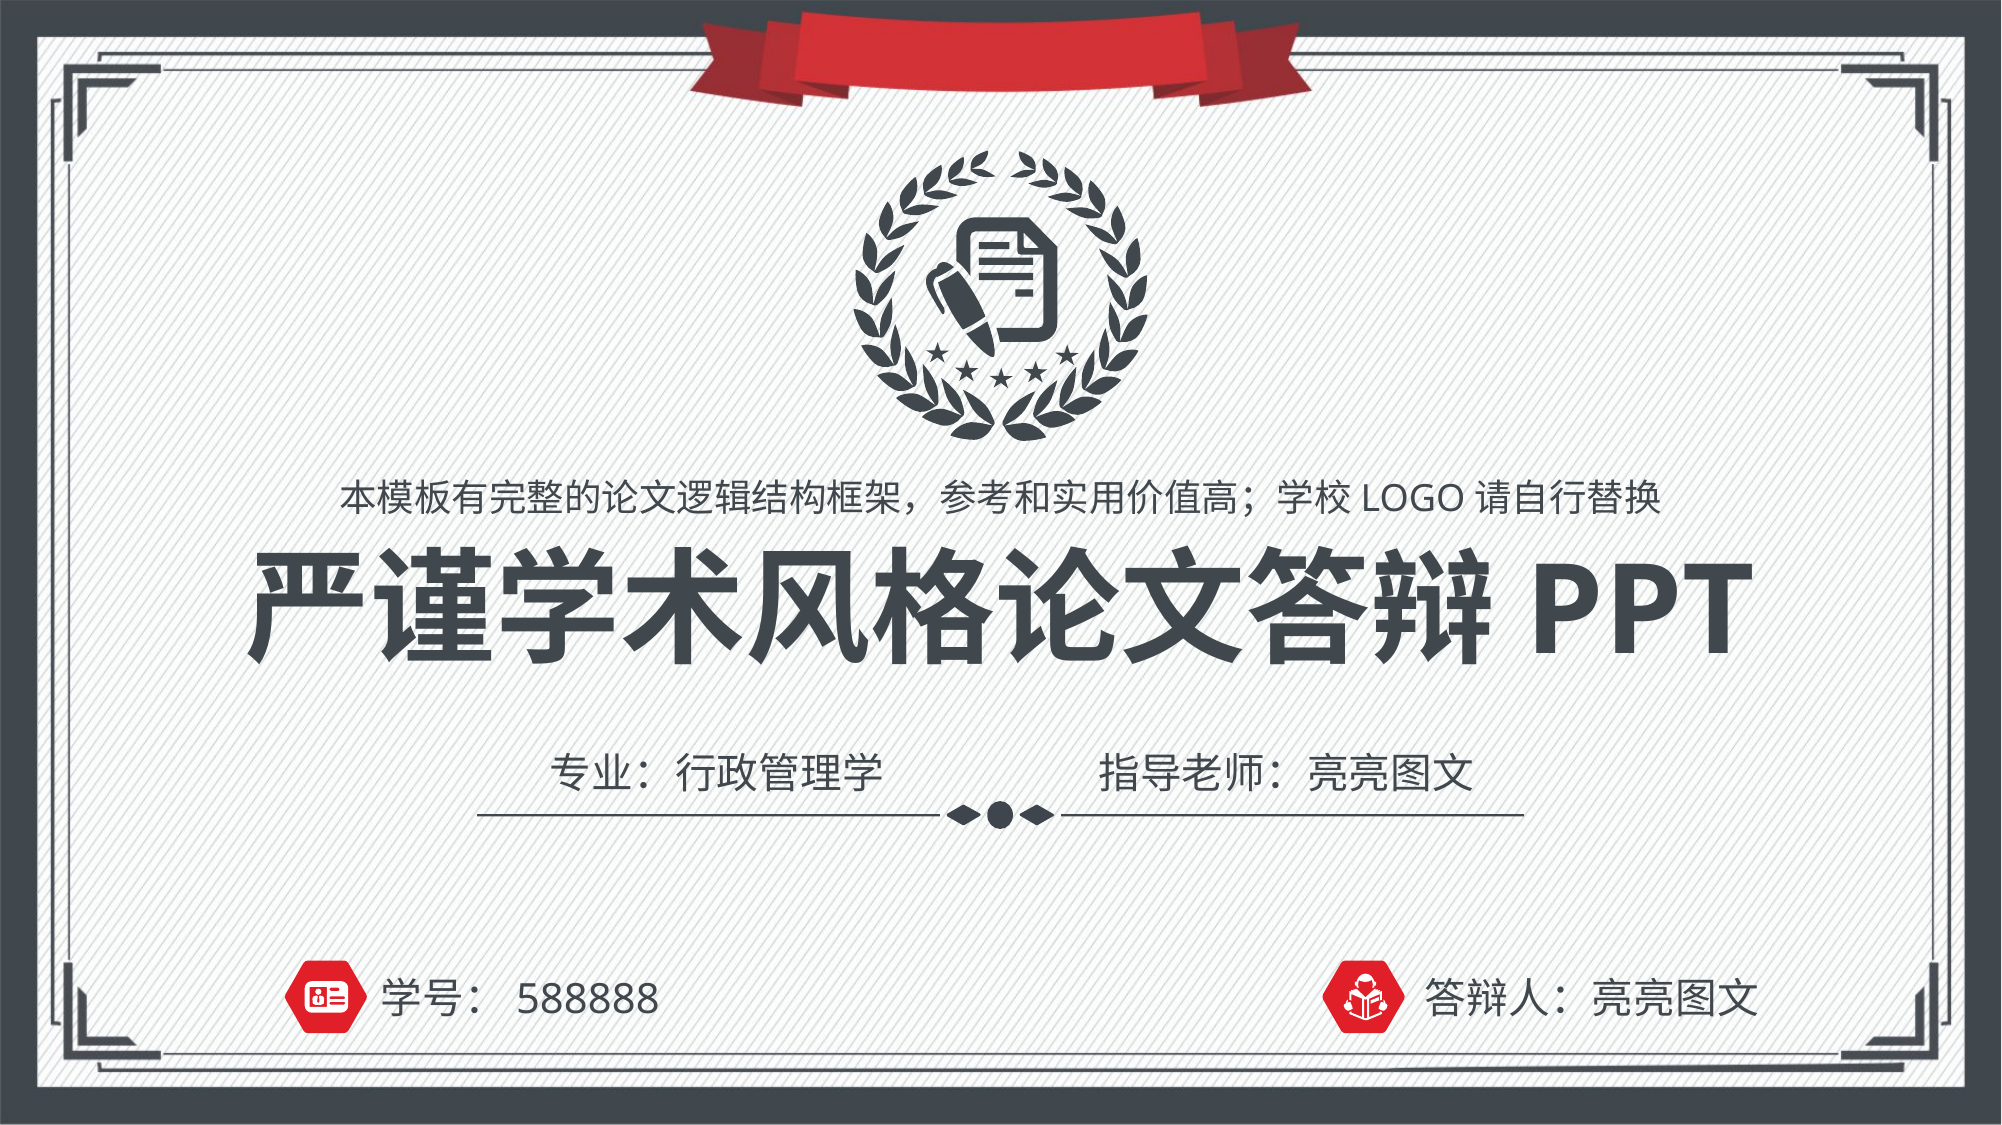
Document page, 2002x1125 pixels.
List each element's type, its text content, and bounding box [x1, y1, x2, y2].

text_box 专业：行政管理学 [535, 742, 933, 799]
text_box 指导老师：亮亮图文 [1083, 742, 1524, 800]
text_box 严谨学术风格论文答辩PPT [156, 533, 1845, 675]
text_box 本模板有完整的论文逻辑结构框架，参考和实用价值高；学校LOGO请自行替换 [263, 470, 1738, 523]
text_box [1322, 960, 1405, 1034]
text_box [1343, 973, 1388, 1021]
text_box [476, 800, 1525, 830]
picture [0, 0, 2002, 1125]
text_box 答辩人：亮亮图文 [1409, 964, 1816, 1029]
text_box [853, 150, 1148, 442]
text_box 学号：588888 [366, 964, 772, 1029]
text_box [284, 960, 366, 1034]
text_box [304, 981, 349, 1013]
